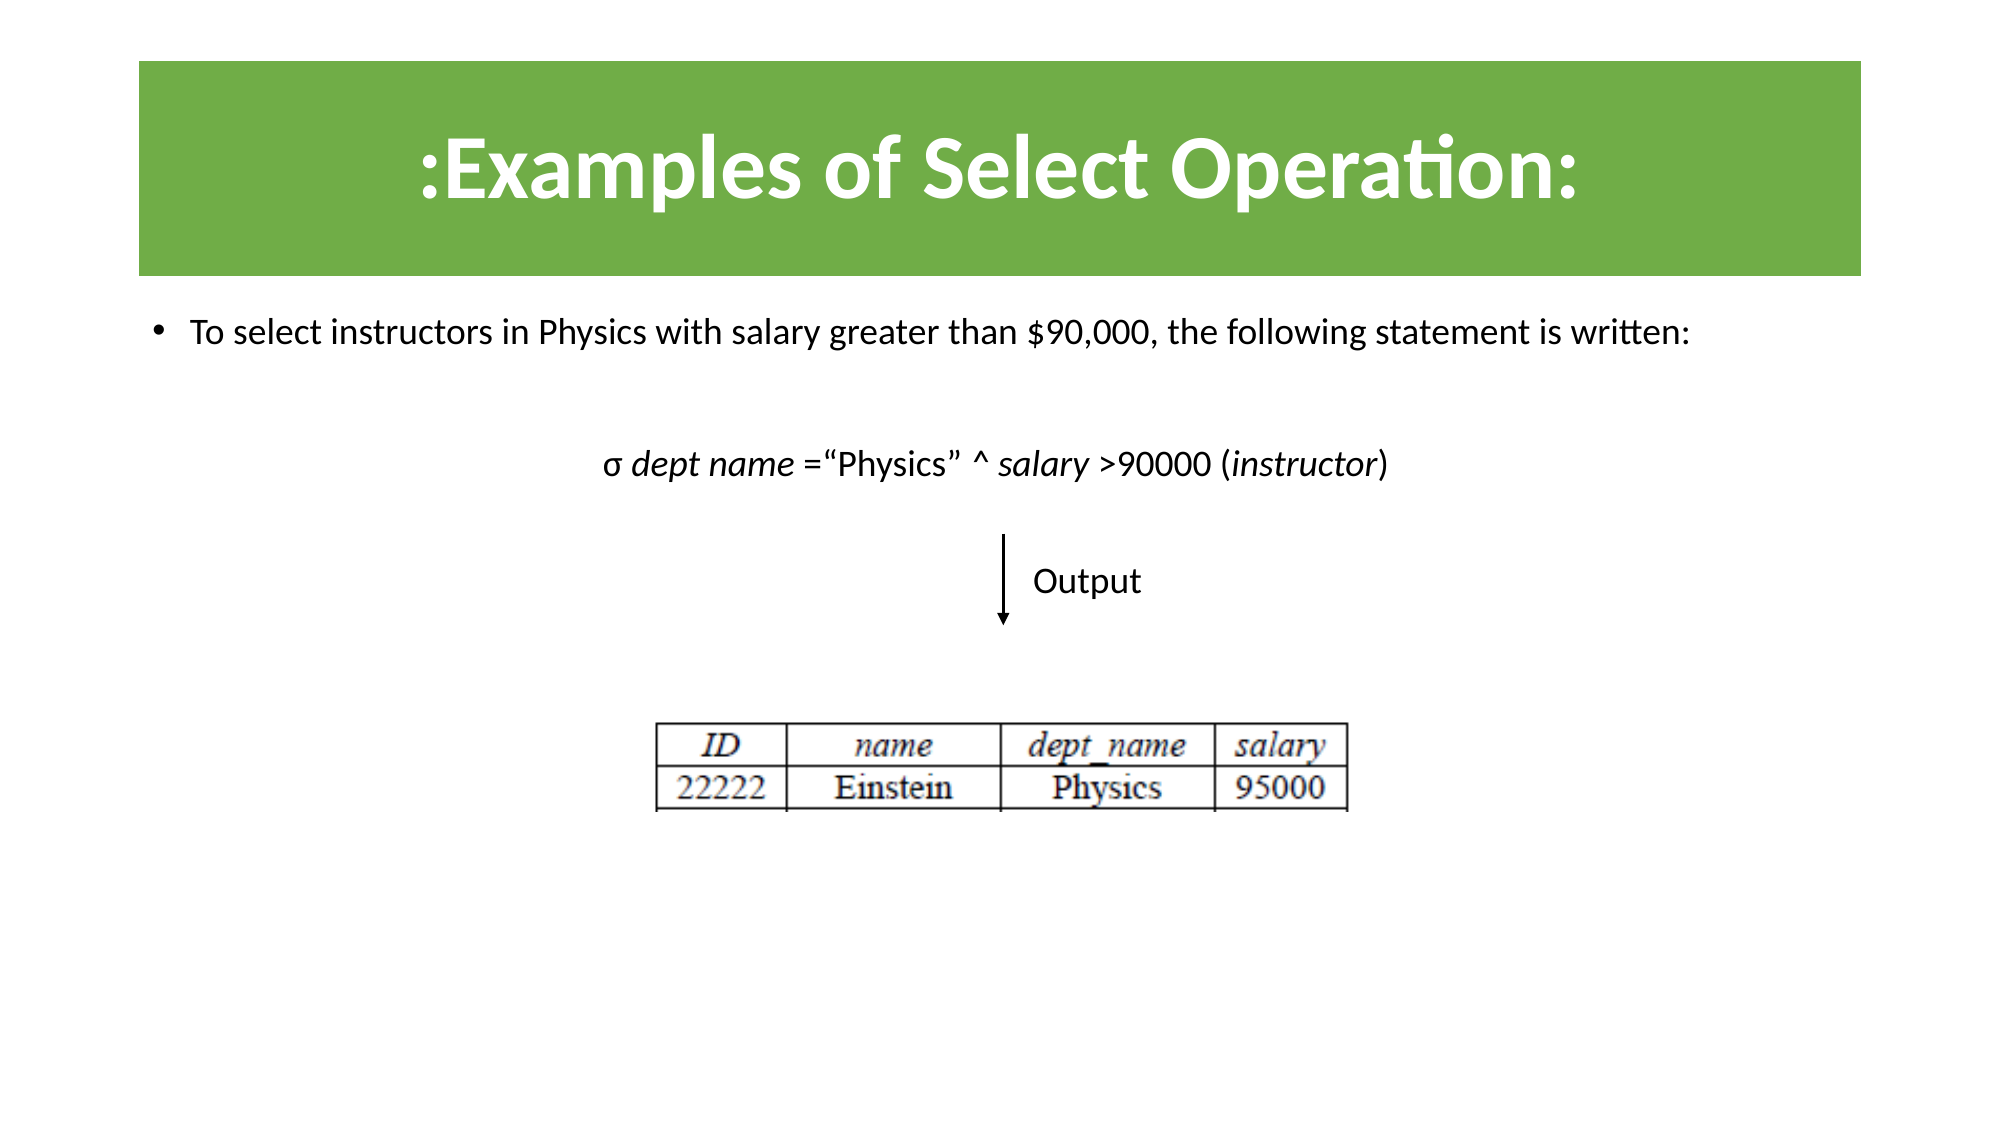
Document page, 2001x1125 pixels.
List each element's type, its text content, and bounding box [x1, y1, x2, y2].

title :Examples of Select Operation: [136, 58, 1864, 279]
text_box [654, 721, 1353, 812]
list To select instructors in Physics with salary greater than $90,000, the following statement is written: σ dept name =“Physics” ^ salary >90000 (instructor) [137, 299, 1863, 1014]
text_box Output [1018, 549, 1179, 609]
